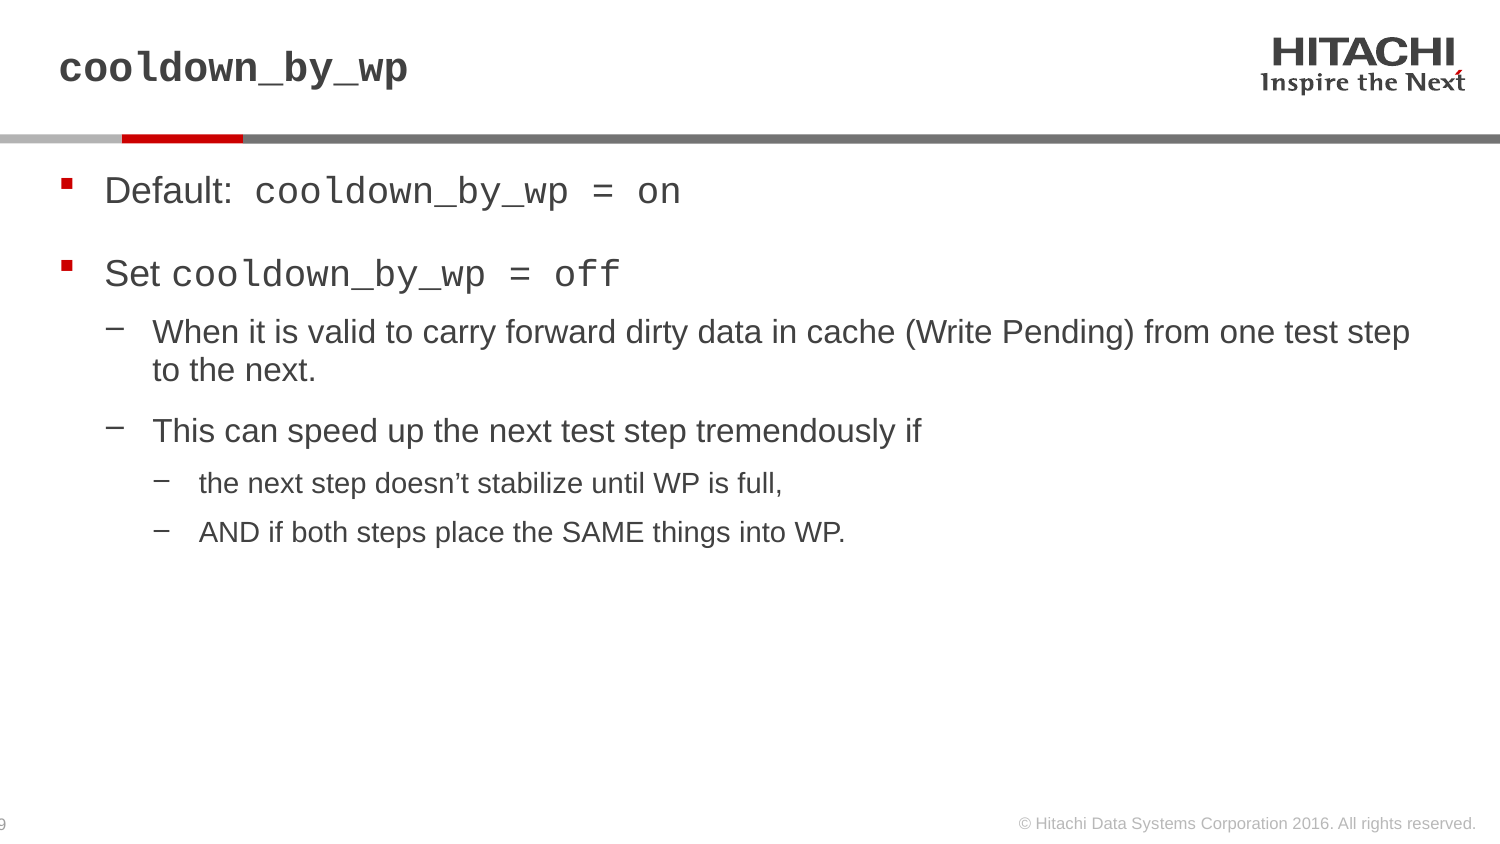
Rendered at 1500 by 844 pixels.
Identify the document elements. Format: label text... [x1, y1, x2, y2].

list Default: cooldown_by_wp = on Set cooldown_by_wp = off When it is valid to carry forward dirty data in cache (Write Pending) from one test step to the next. This can speed up the next test step tremendously if the next step doesn’t stabilize until WP is full, AND if both steps place the SAME things into WP. [43, 158, 1452, 565]
title cooldown_by_wp [43, 8, 1200, 129]
